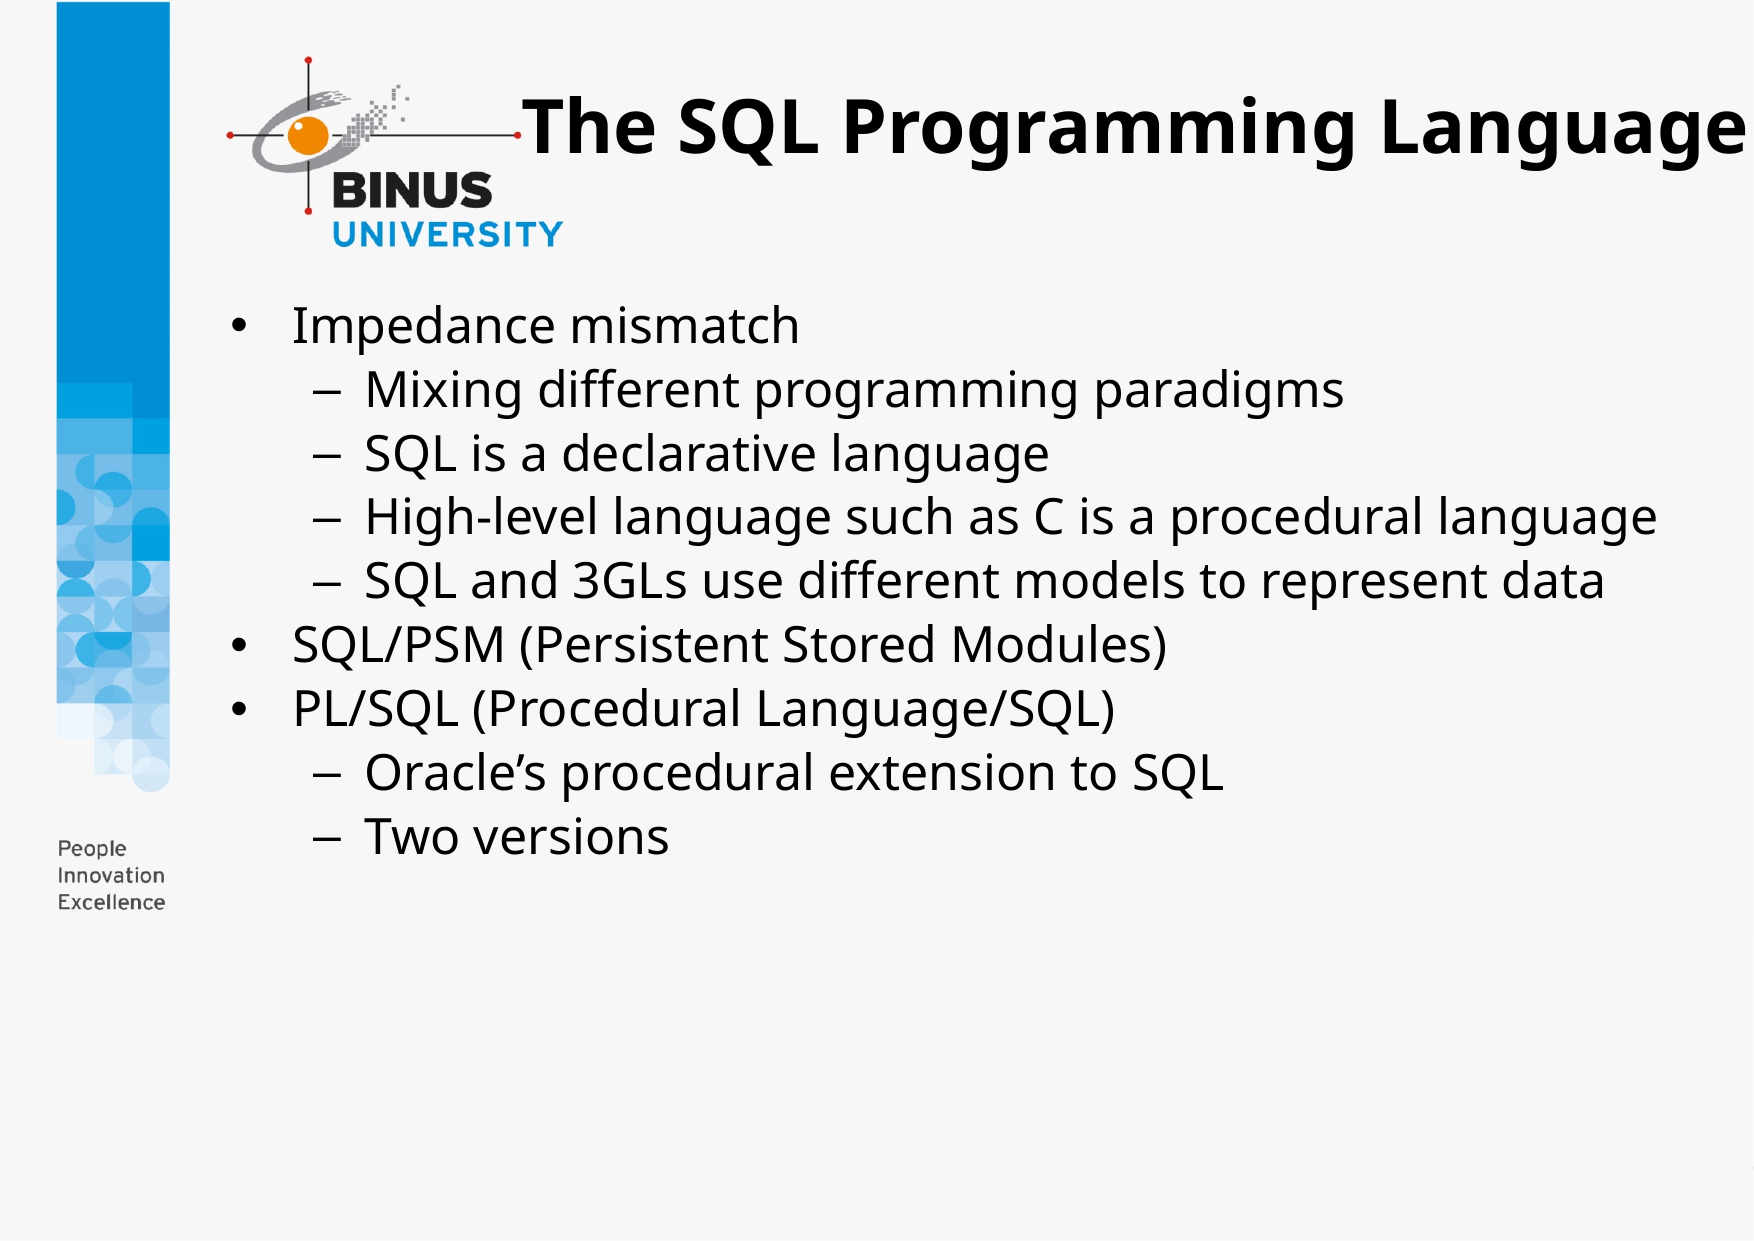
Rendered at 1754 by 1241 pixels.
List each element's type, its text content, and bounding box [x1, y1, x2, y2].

picture [0, 0, 1754, 933]
list Impedance mismatch Mixing different programming paradigms SQL is a declarative language High-level language such as C is a procedural language SQL and 3GLs use different models to represent data SQL/PSM (Persistent Stored Modules) PL/SQL (Procedural Language/SQL) Oracle’s procedural extension to SQL Two versions [215, 292, 1754, 1224]
title The SQL Programming Language [331, 73, 1754, 175]
